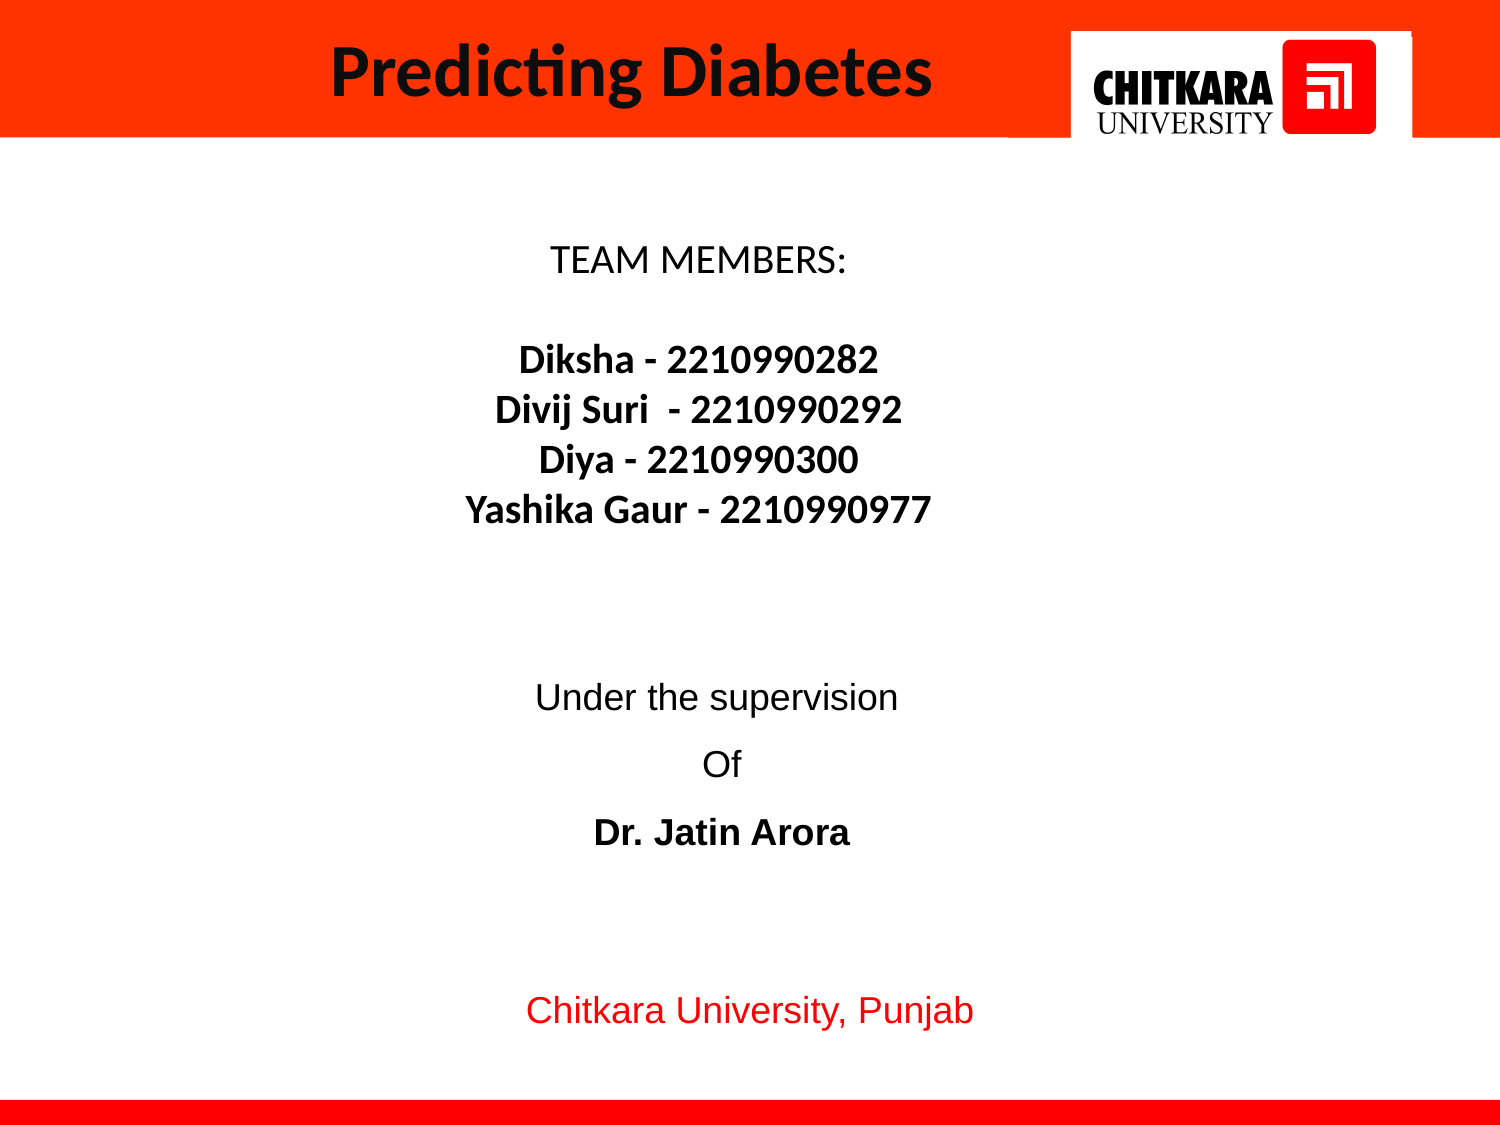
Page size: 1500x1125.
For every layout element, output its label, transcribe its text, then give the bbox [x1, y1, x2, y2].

text_box Predicting Diabetes [0, 0, 1061, 142]
picture [1074, 37, 1391, 138]
text_box Chitkara University, Punjab [318, 934, 1182, 1039]
text_box Under the supervision Of Dr. Jatin Arora [306, 597, 1138, 996]
text_box TEAM MEMBERS: Diksha - 2210990282 Divij Suri - 2210990292 Diya - 2210990300 Yashika Gaur - 2210990977 [211, 224, 1187, 973]
